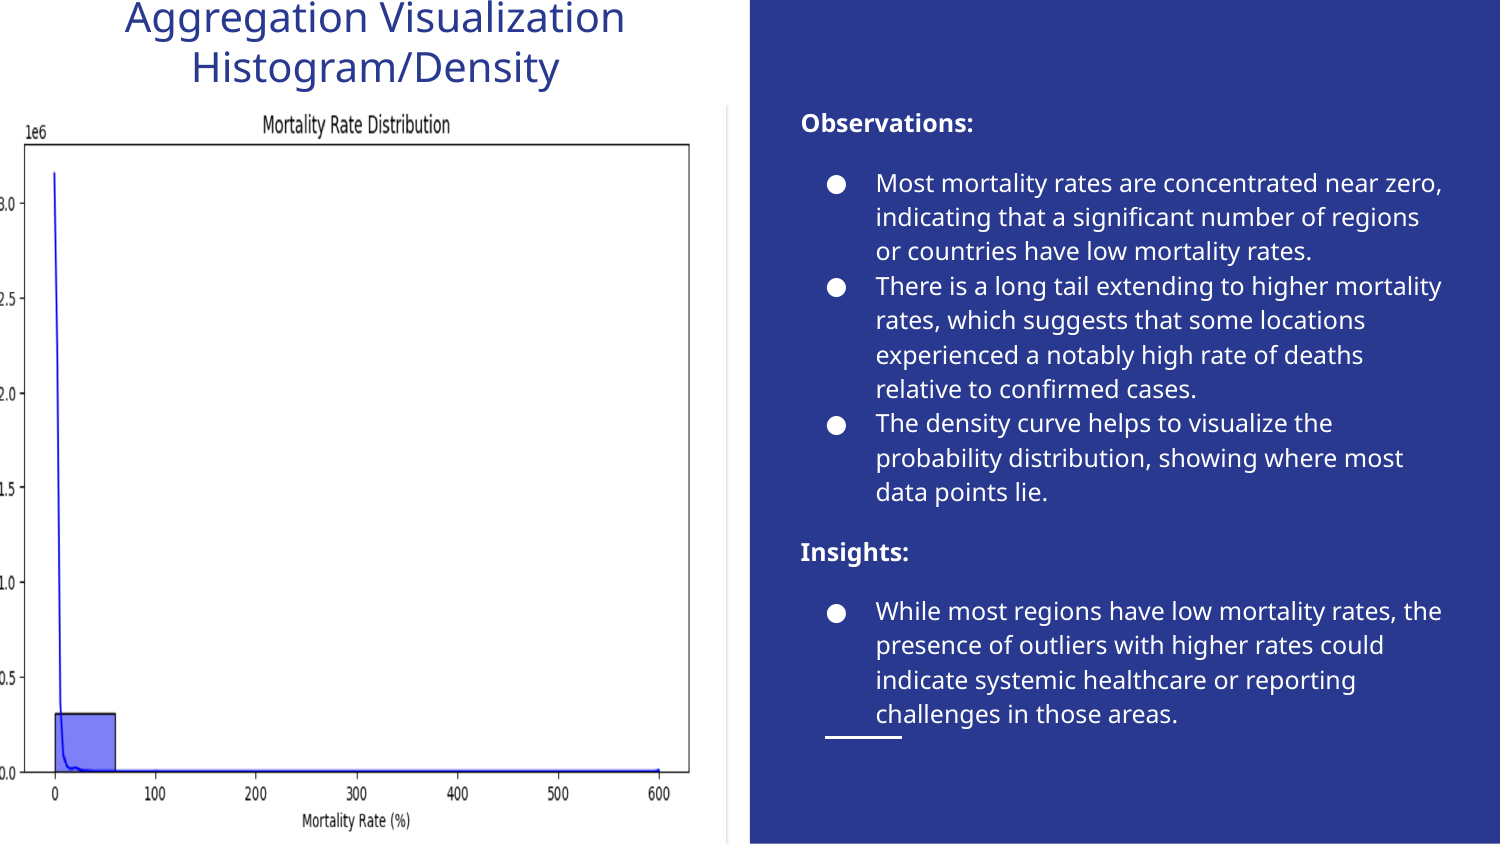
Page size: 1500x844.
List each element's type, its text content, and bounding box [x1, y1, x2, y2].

title Aggregation Visualization Histogram/Density [43, 7, 708, 103]
list Observations: Most mortality rates are concentrated near zero, indicating that a significant number of regions or countries have low mortality rates. There is a long tail extending to higher mortality rates, which suggests that some locations experienced a notably high rate of deaths relative to confirmed cases. The density curve helps to visualize the probability distribution, showing where most data points lie. Insights: While most regions have low mortality rates, the presence of outliers with higher rates could indicate systemic healthcare or reporting challenges in those areas. [785, 70, 1465, 762]
picture [0, 105, 734, 844]
